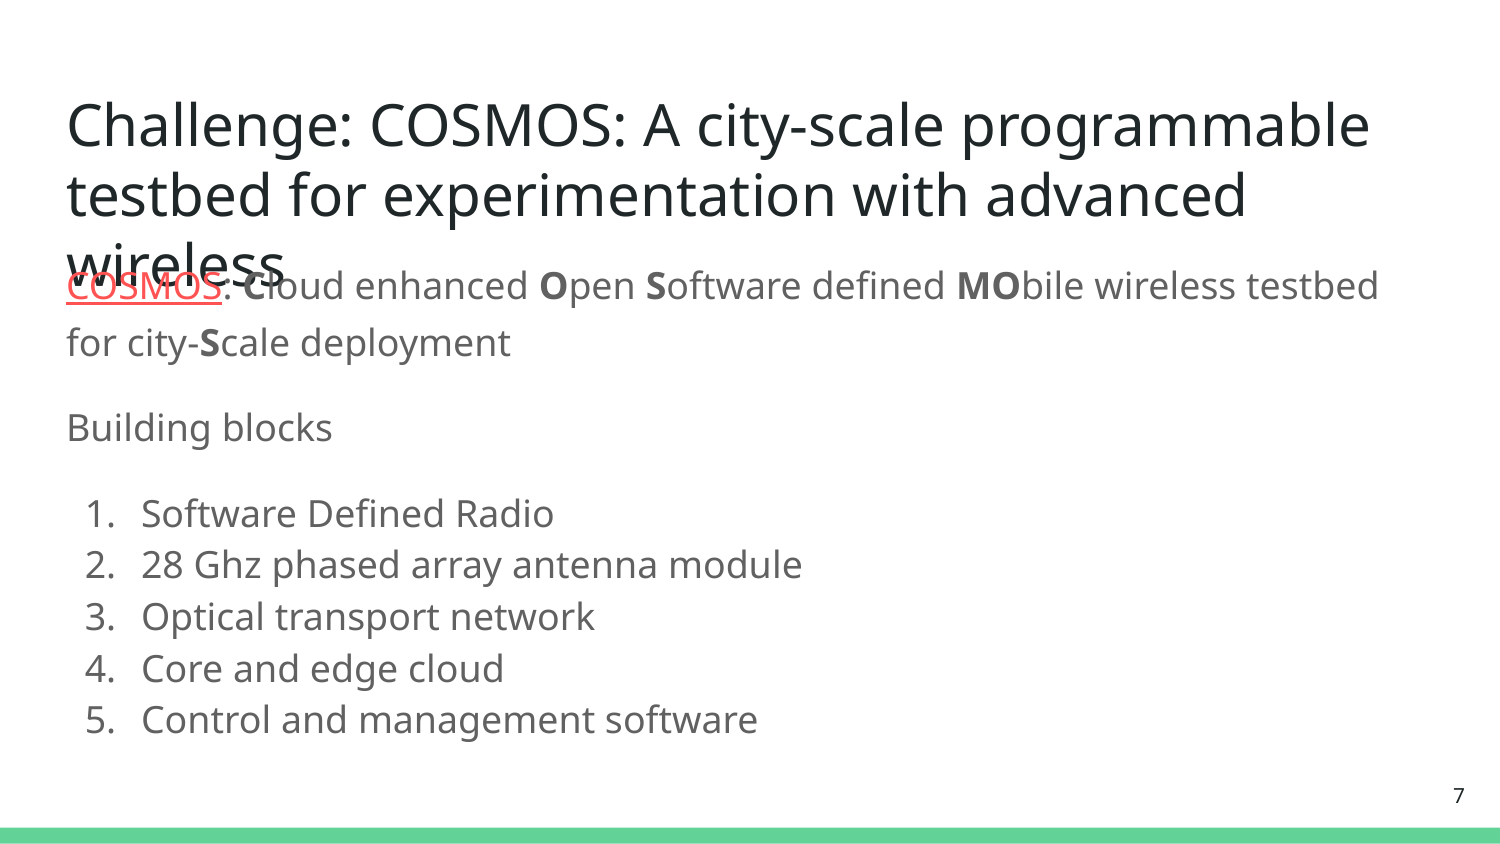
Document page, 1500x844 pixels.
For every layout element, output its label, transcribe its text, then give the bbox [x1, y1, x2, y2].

title Challenge: COSMOS: A city-scale programmable testbed for experimentation with advanced wireless [51, 72, 1449, 167]
slide_number ‹#› [1389, 764, 1480, 830]
list COSMOS: Cloud enhanced Open Software defined MObile wireless testbed for city-Scale deployment Building blocks Software Defined Radio 28 Ghz phased array antenna module Optical transport network Core and edge cloud Control and management software [51, 239, 1449, 800]
